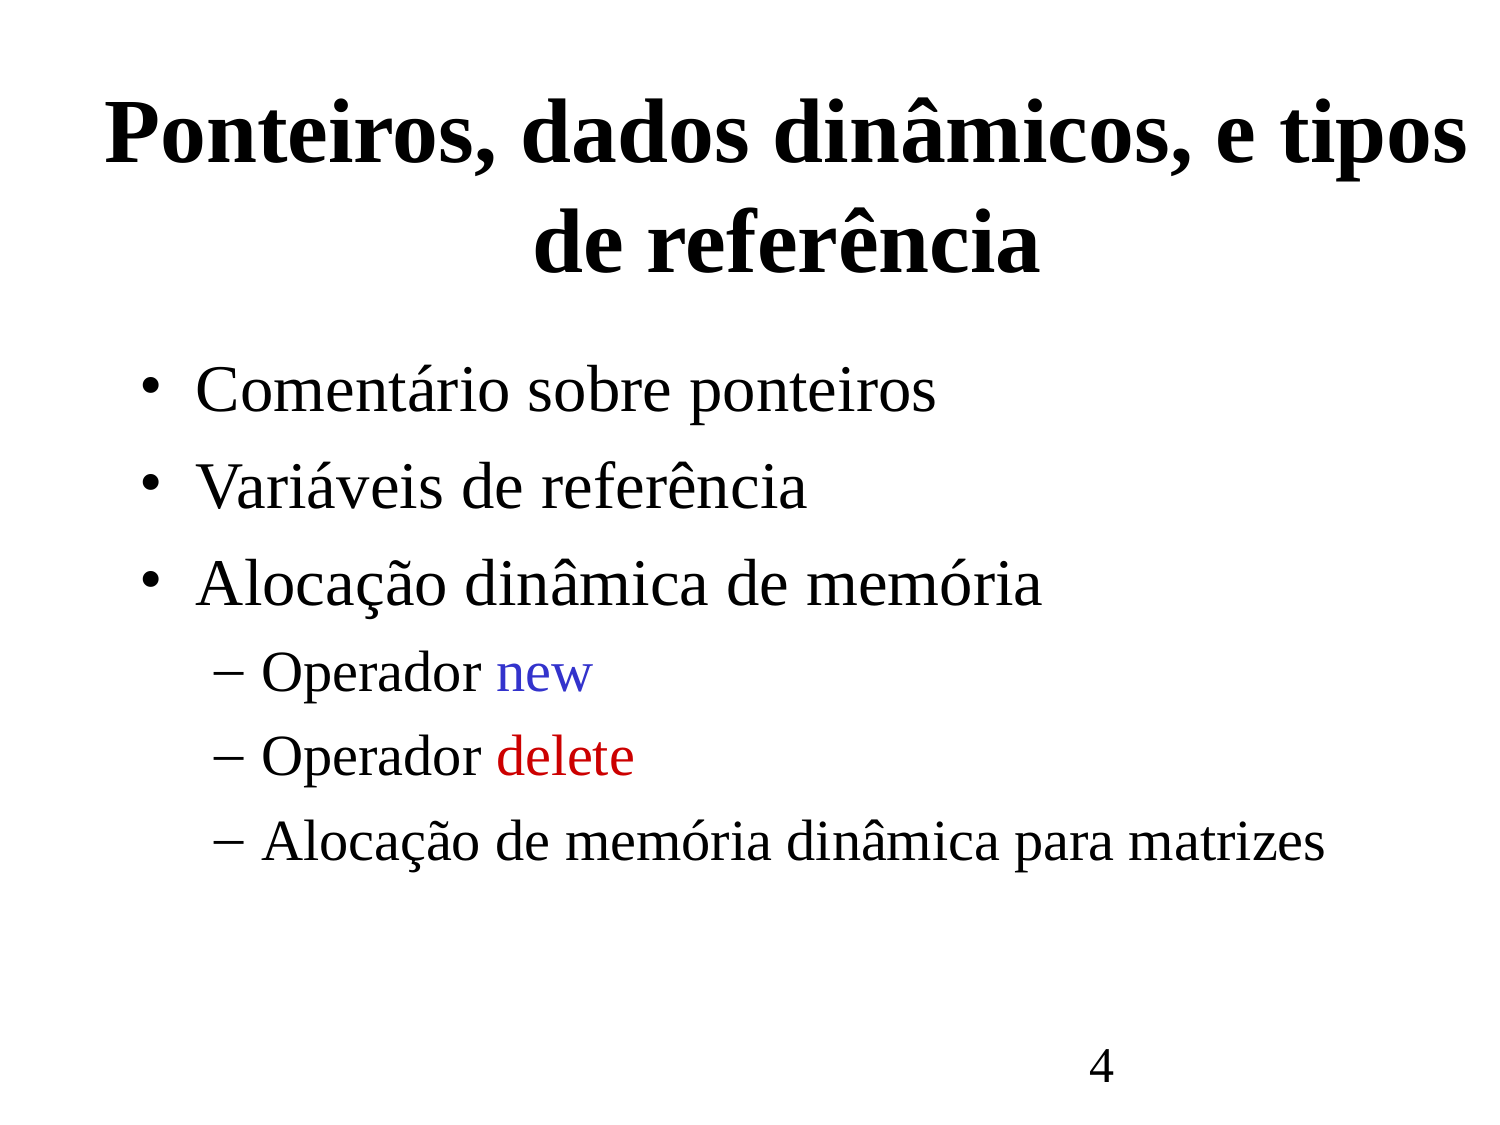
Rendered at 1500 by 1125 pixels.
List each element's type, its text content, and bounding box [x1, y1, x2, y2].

title Ponteiros, dados dinâmicos, e tipos de referência [75, 87, 1500, 275]
list Comentário sobre ponteiros Variáveis ​​de referência Alocação dinâmica de memória Operador new Operador delete Alocação de memória dinâmica para matrizes [125, 337, 1400, 1013]
slide_number 4 [1074, 1025, 1388, 1100]
